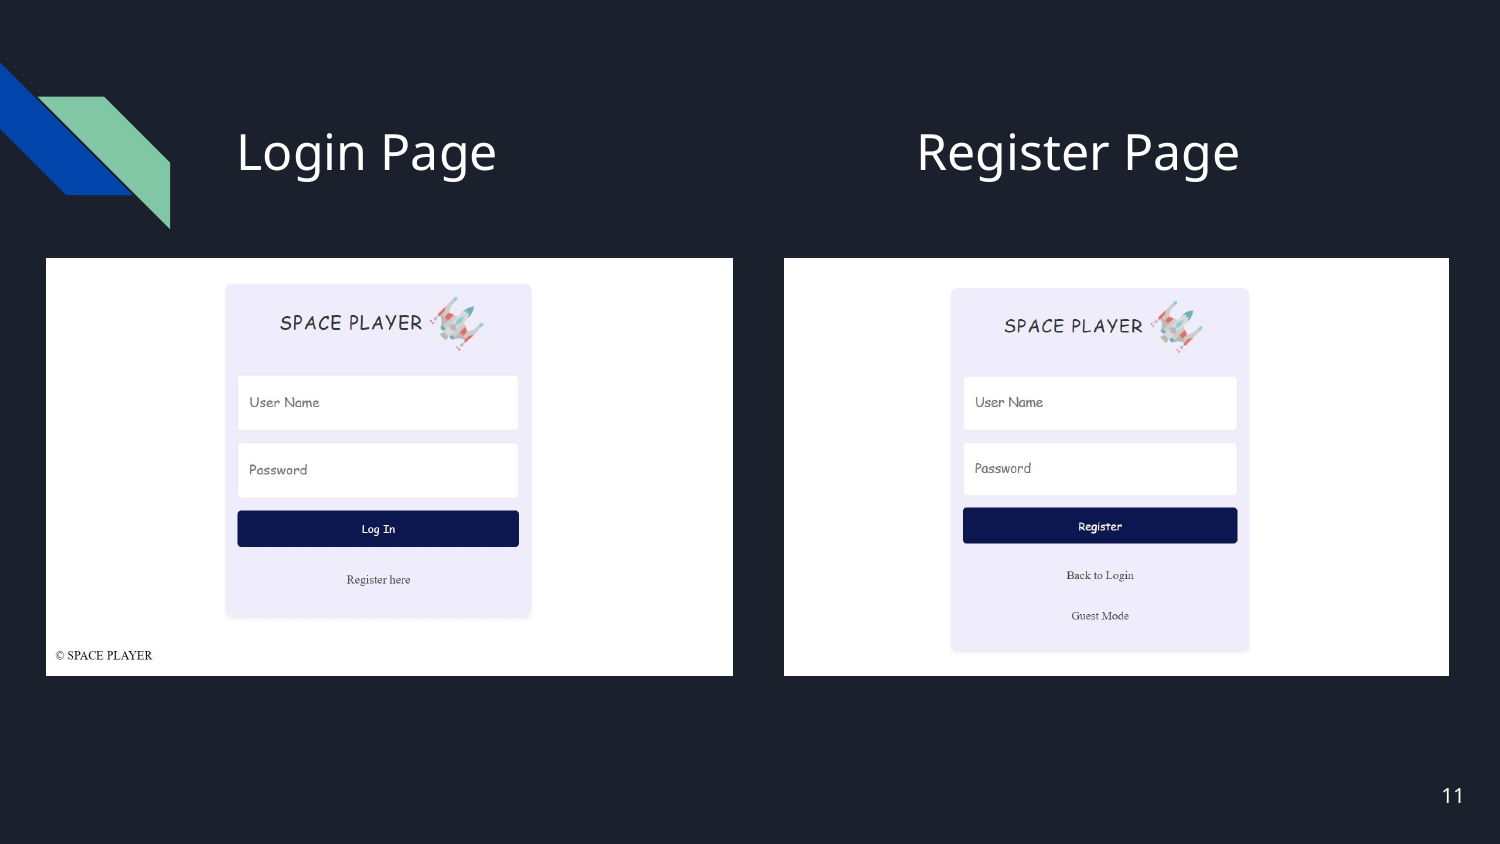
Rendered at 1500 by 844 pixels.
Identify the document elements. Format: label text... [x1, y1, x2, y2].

slide_number ‹#› [1389, 764, 1480, 830]
picture [784, 257, 1449, 676]
title Register Page [901, 105, 1300, 239]
picture [45, 257, 733, 676]
title Login Page [221, 105, 620, 239]
